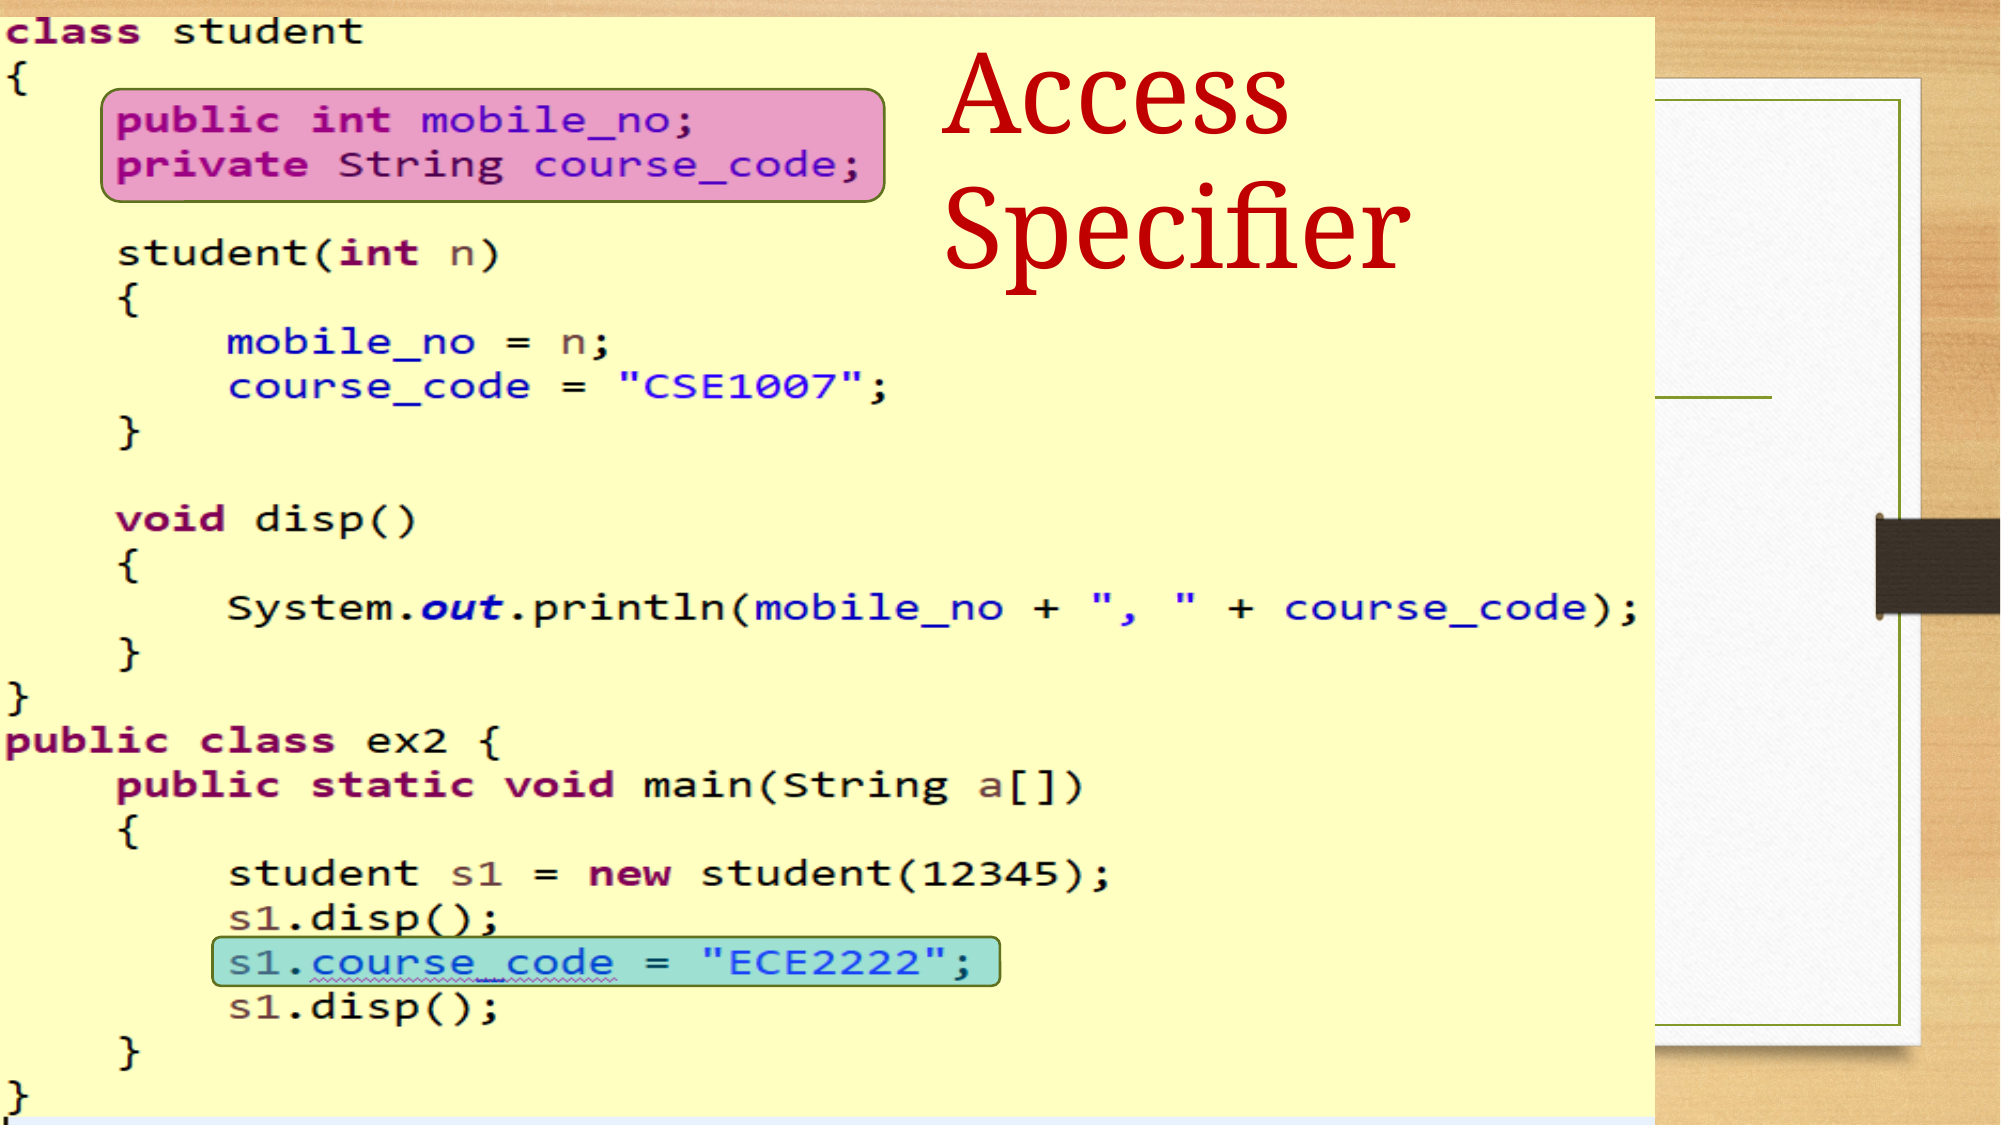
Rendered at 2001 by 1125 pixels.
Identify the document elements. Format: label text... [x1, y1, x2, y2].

text_box Access Specifier [928, 13, 1682, 299]
picture [0, 0, 2001, 1125]
